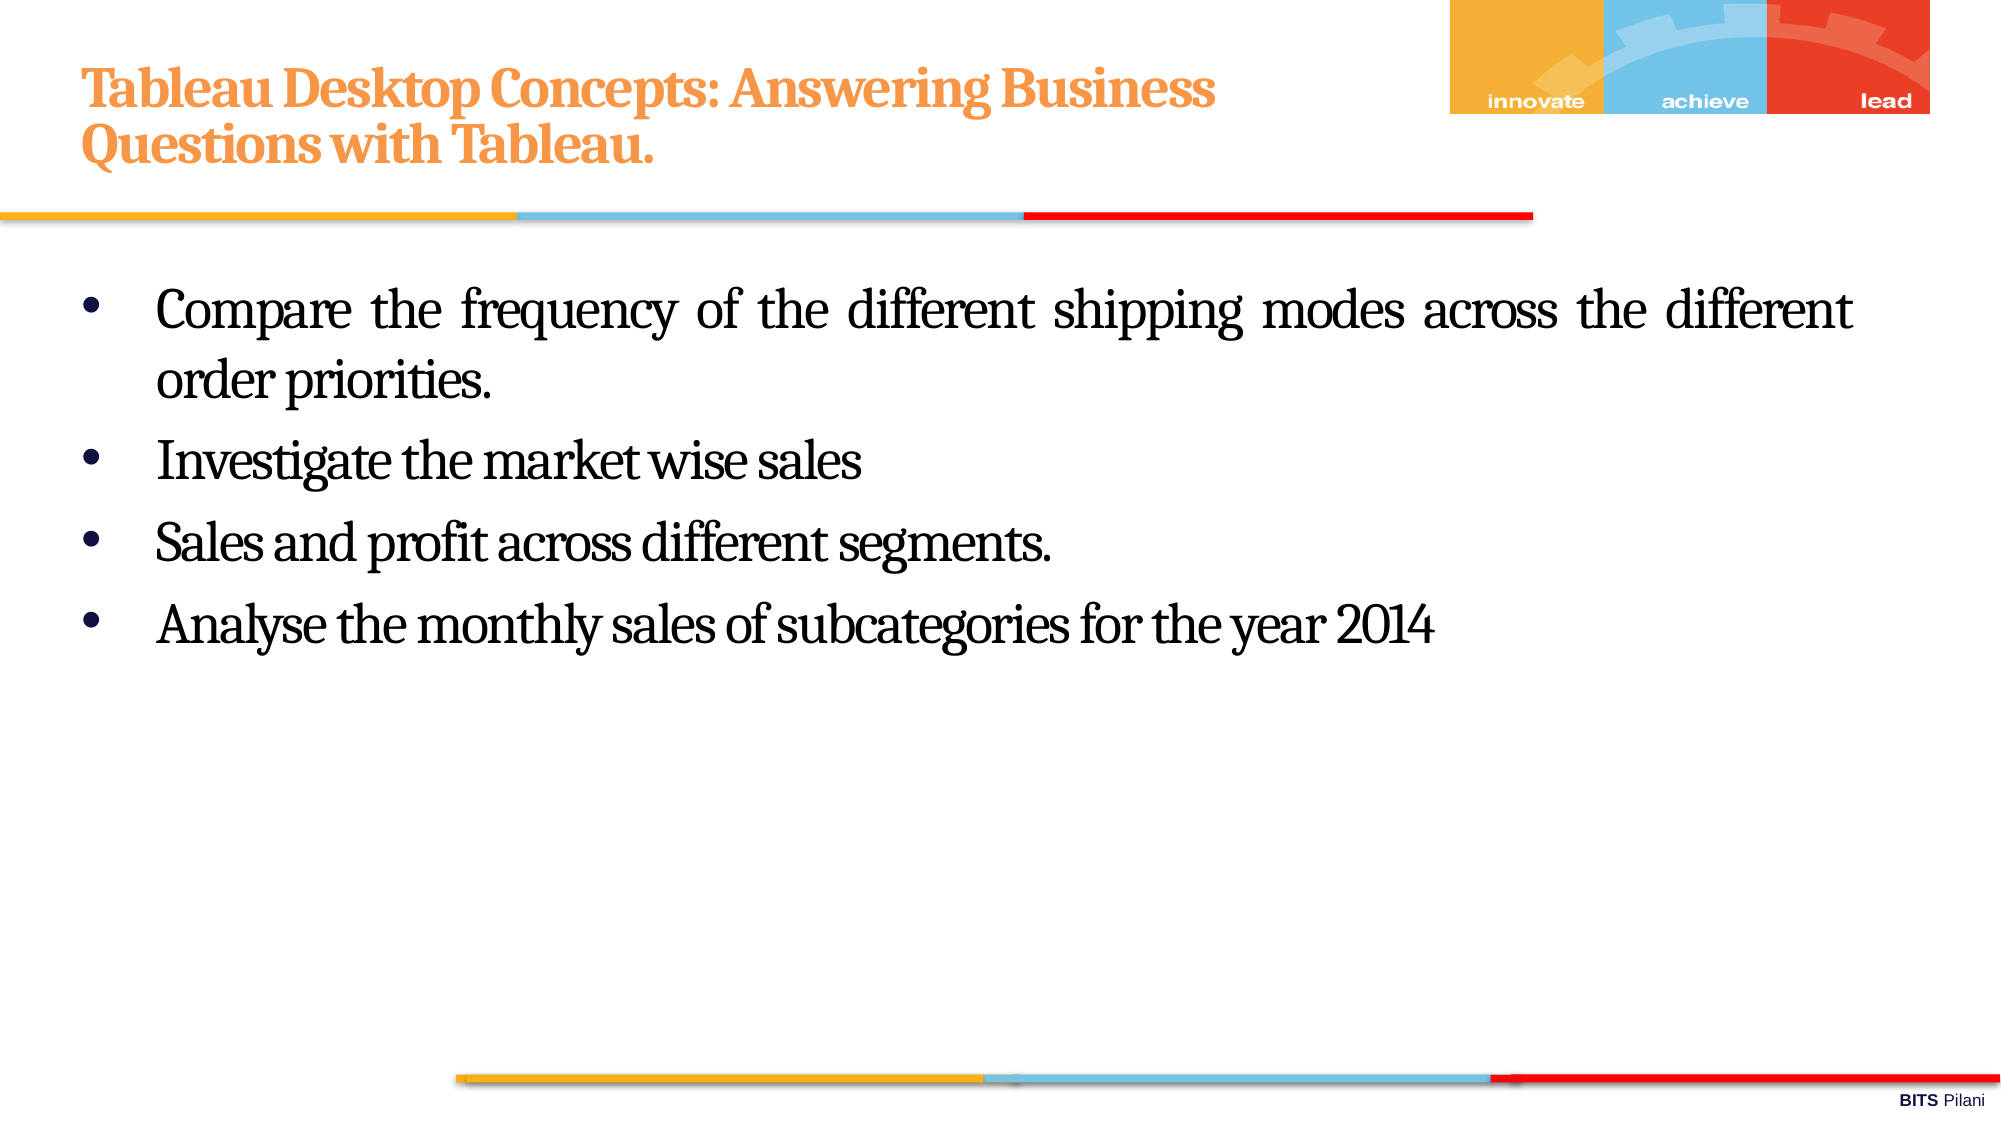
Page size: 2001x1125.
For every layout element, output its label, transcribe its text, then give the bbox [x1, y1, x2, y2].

picture [1449, 0, 1930, 114]
list Tableau Desktop Concepts: Answering Business Questions with Tableau. [66, 24, 1451, 213]
list Compare the frequency of the different shipping modes across the different order priorities. Investigate the market wise sales Sales and profit across different segments. Analyse the monthly sales of subcategories for the year 2014 [66, 262, 1867, 1006]
